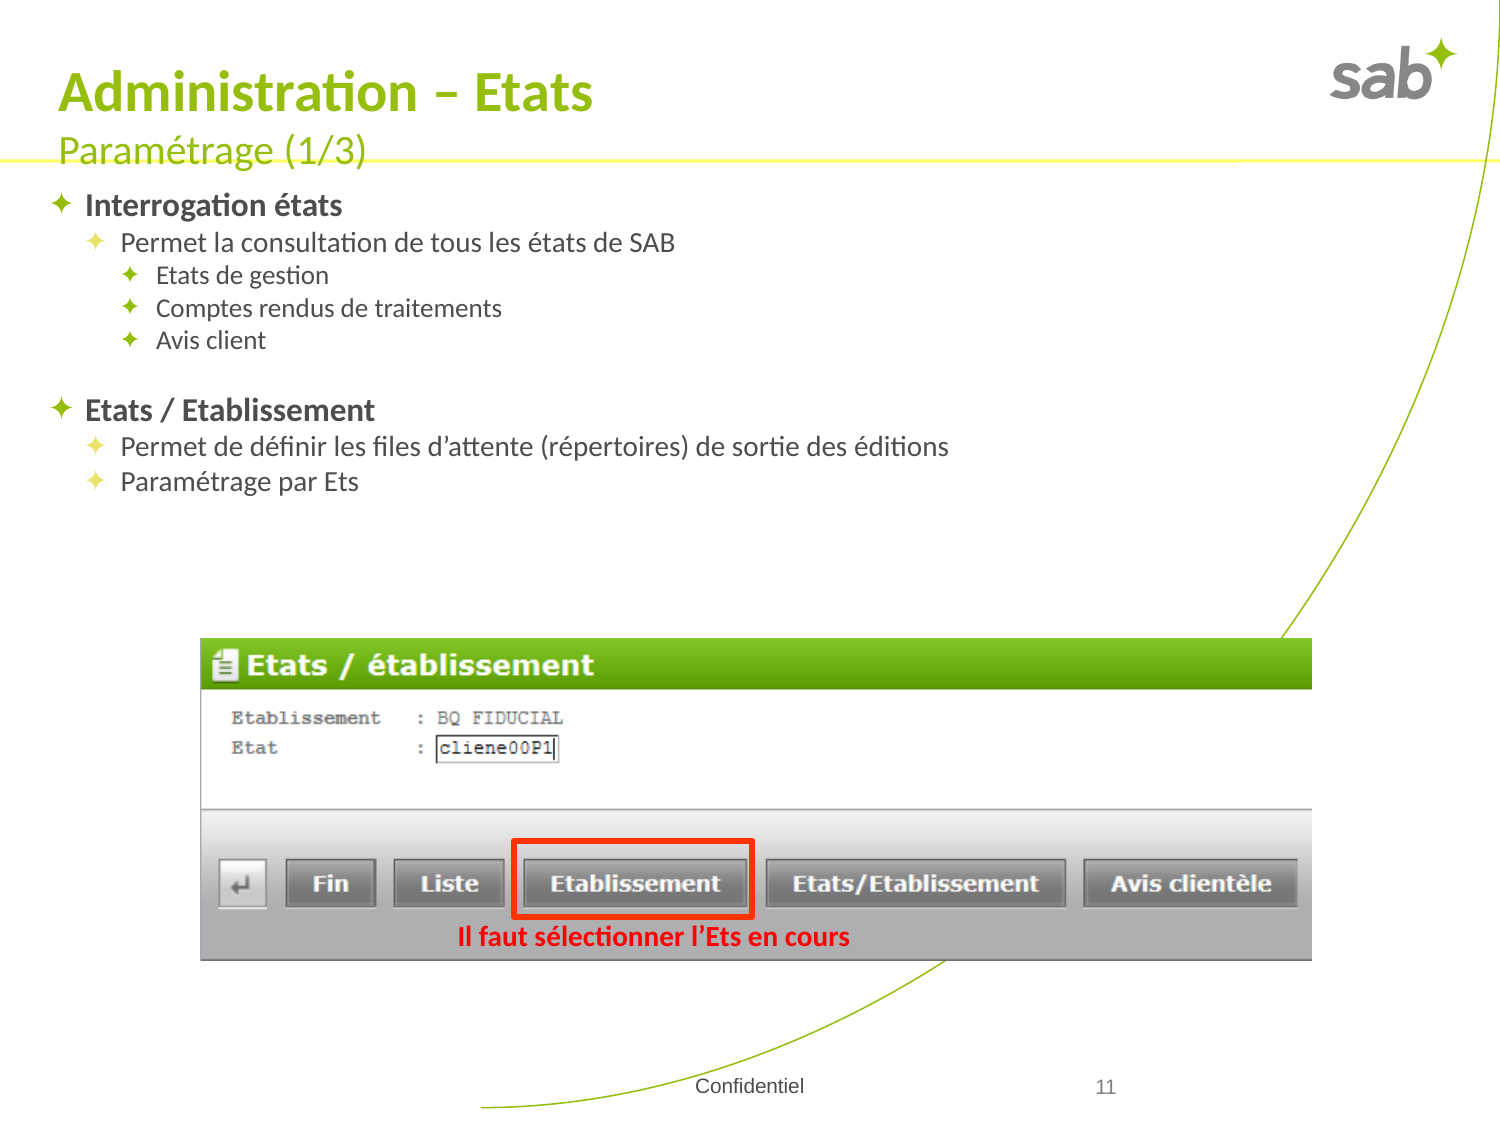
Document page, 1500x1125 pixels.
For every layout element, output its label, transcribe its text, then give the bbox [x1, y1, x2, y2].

text_box <numéro> [1080, 1083, 1431, 1125]
text_box Administration – Etats Paramétrage (1/3) [43, 19, 1296, 175]
picture [120, 264, 140, 284]
text_box [1465, 178, 1471, 953]
picture [120, 329, 140, 349]
picture [49, 395, 74, 420]
picture [85, 230, 106, 251]
picture [120, 296, 140, 316]
picture [49, 191, 74, 215]
picture [200, 638, 1312, 961]
text_box Interrogation états Permet la consultation de tous les états de SAB Etats de gestion Comptes rendus de traitements Avis client Etats / Etablissement Permet de définir les files d’attente (répertoires) de sortie des éditions Paramétrage par Ets [35, 175, 1465, 1083]
picture [85, 434, 106, 456]
picture [85, 469, 106, 491]
picture [1328, 30, 1459, 115]
